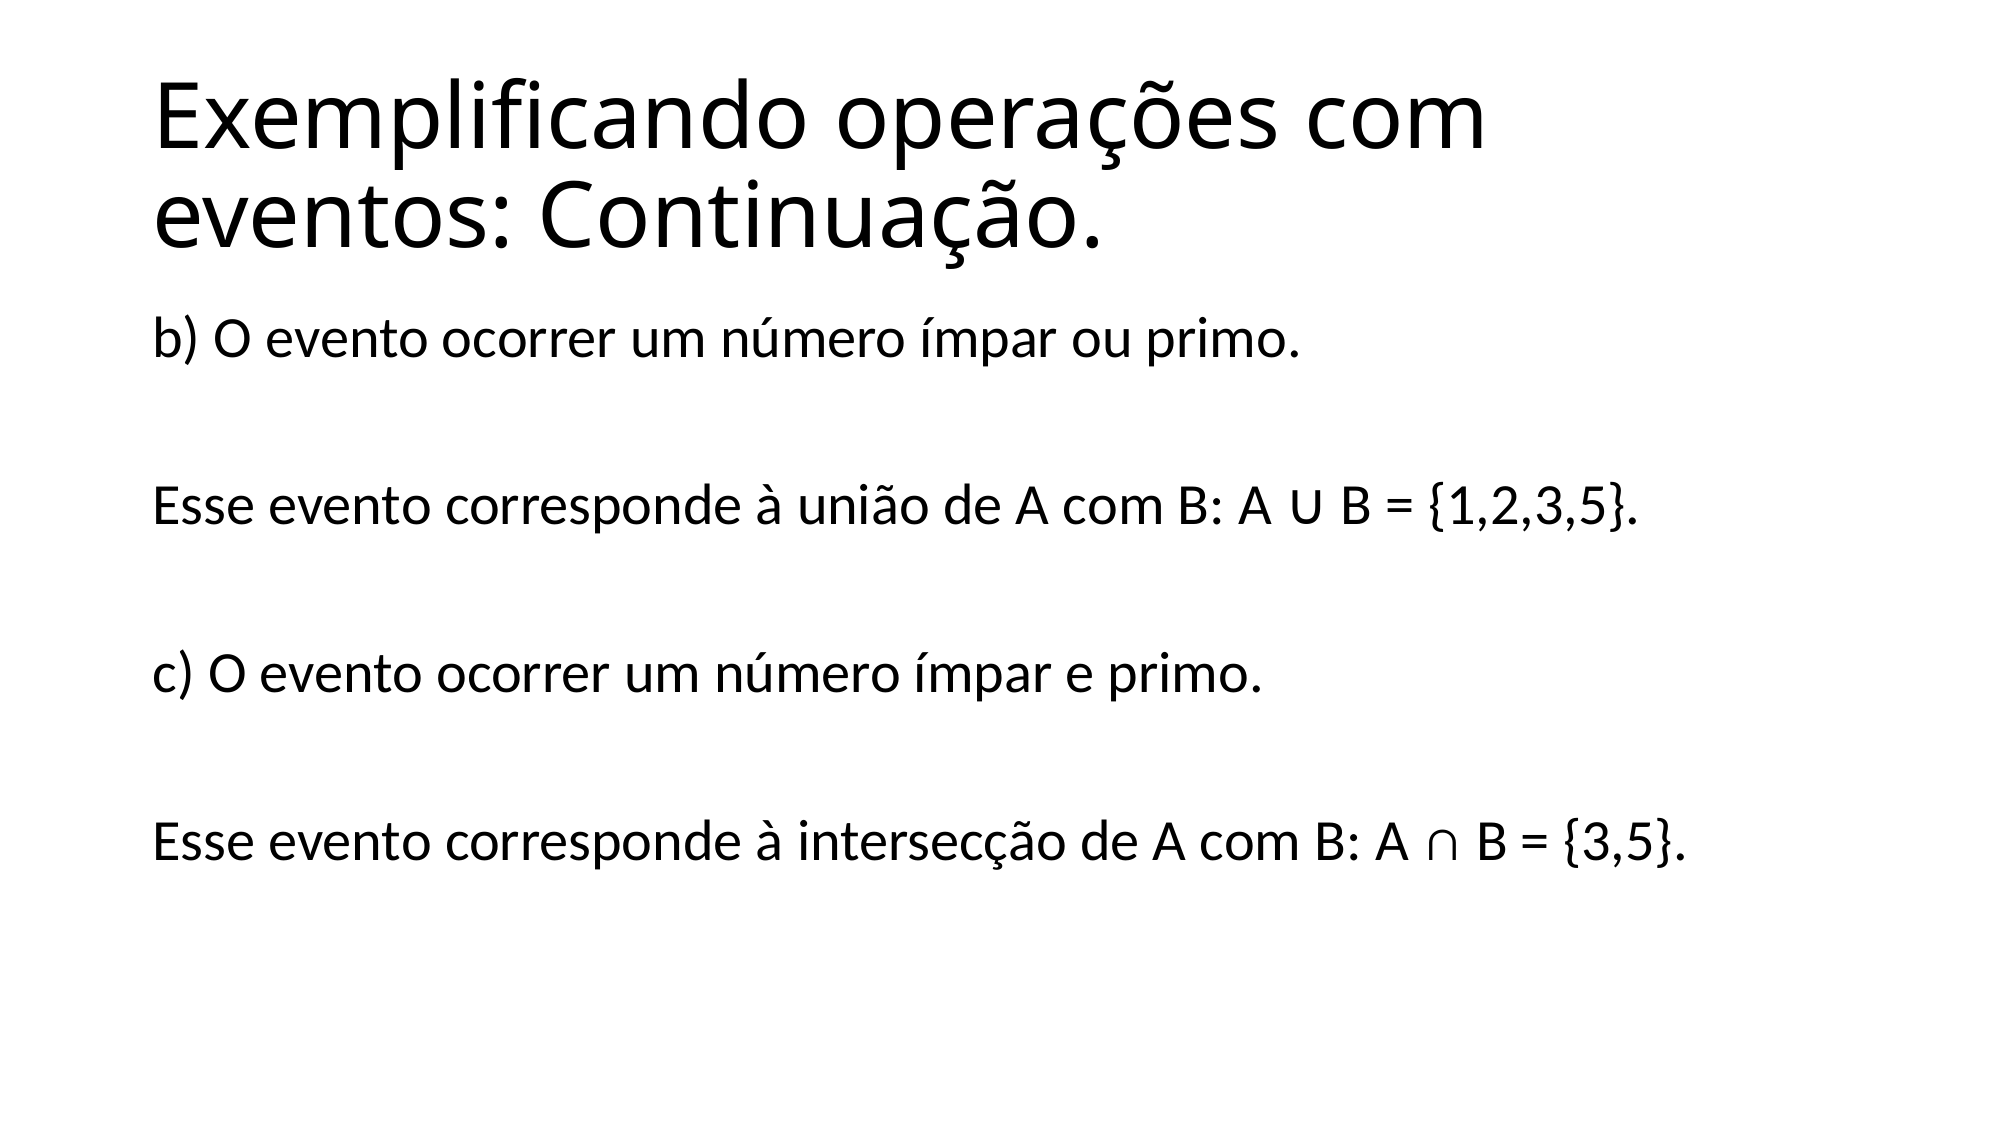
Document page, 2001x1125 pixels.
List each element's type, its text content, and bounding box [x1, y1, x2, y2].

title Exemplificando operações com eventos: Continuação. [137, 59, 1863, 278]
list b) O evento ocorrer um número ímpar ou primo. Esse evento corresponde à união de A com B: A ∪ B = {1,2,3,5}. c) O evento ocorrer um número ímpar e primo. Esse evento corresponde à intersecção de A com B: A ∩ B = {3,5}. [137, 299, 1863, 1014]
